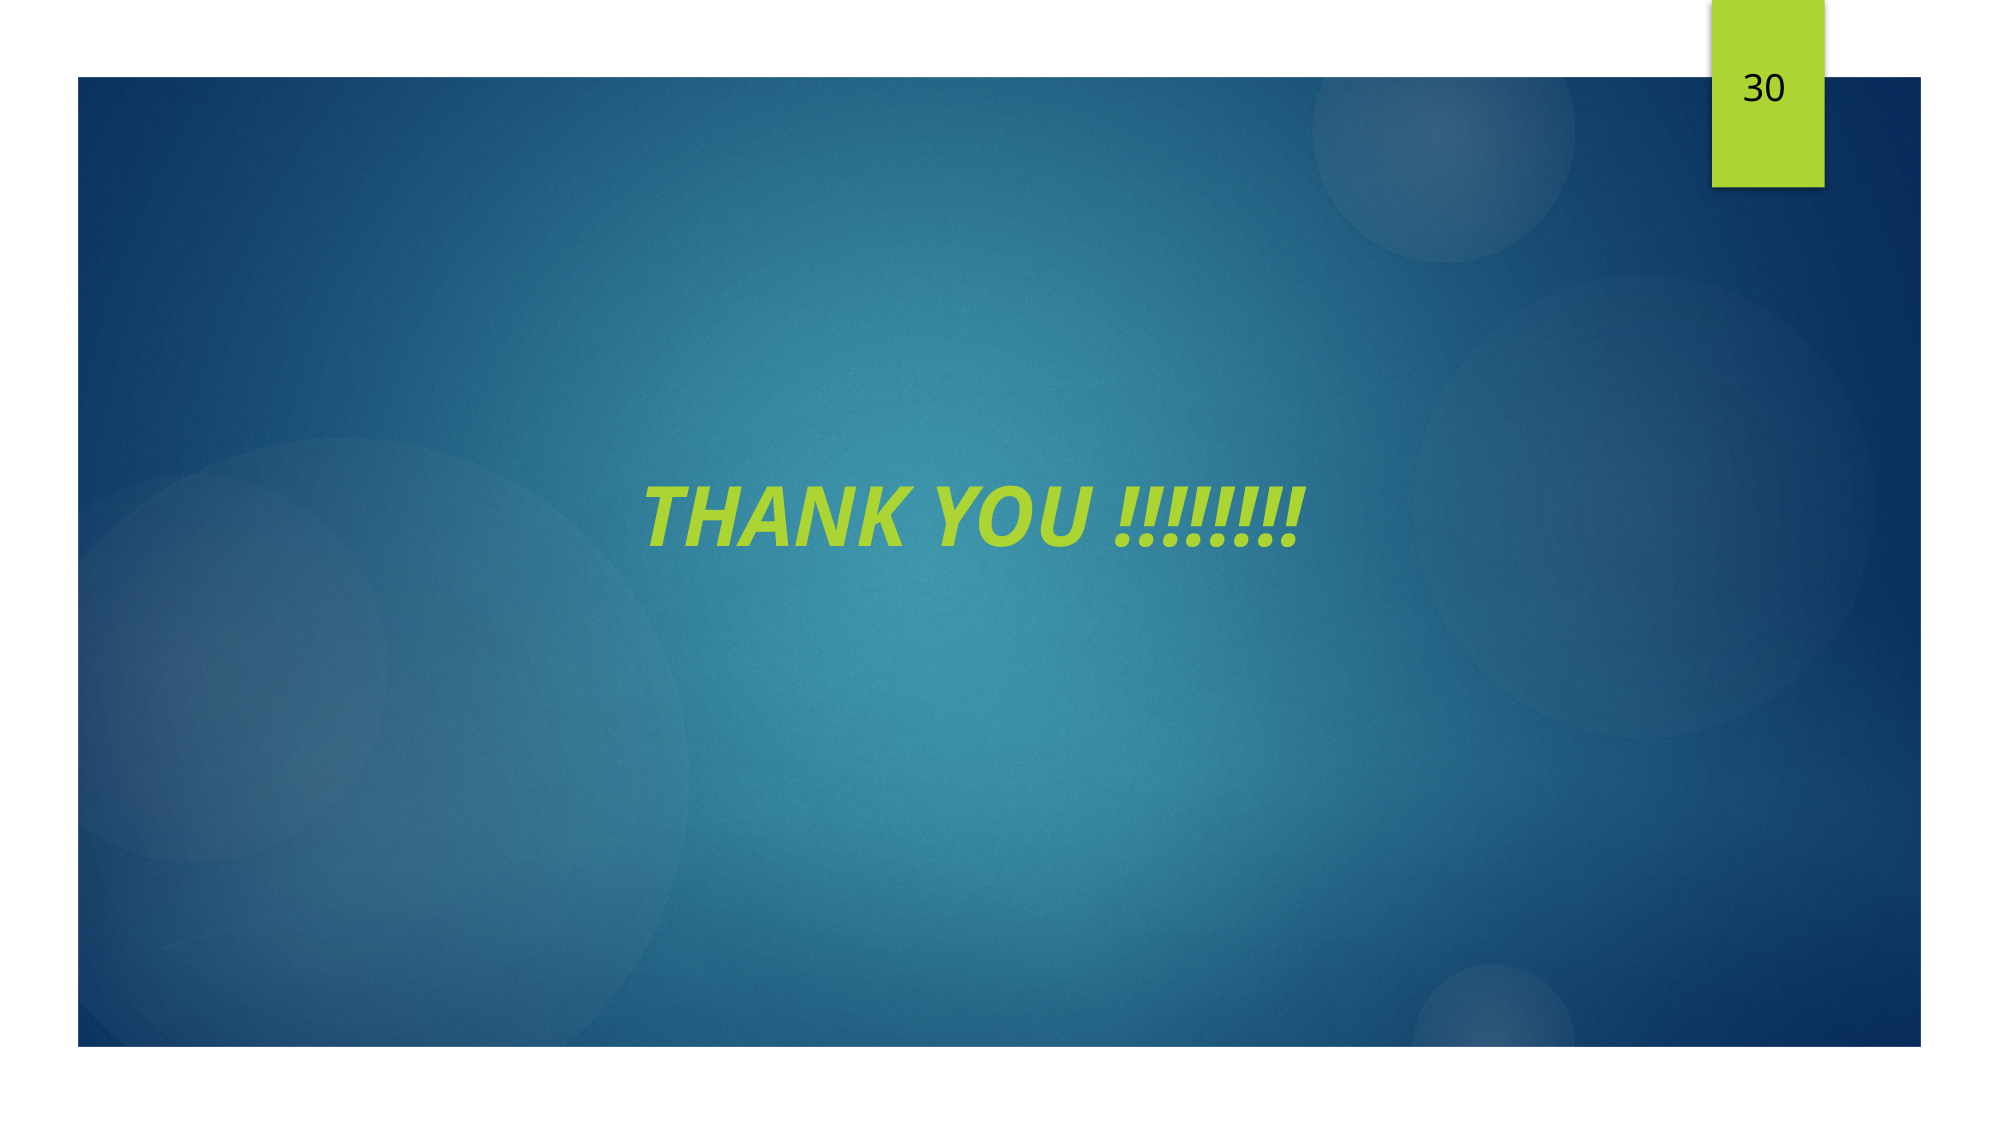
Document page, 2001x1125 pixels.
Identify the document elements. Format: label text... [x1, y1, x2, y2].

subtitle tHank you !!!!!!!! [189, 234, 1638, 925]
text_box 30 [1728, 56, 1819, 117]
